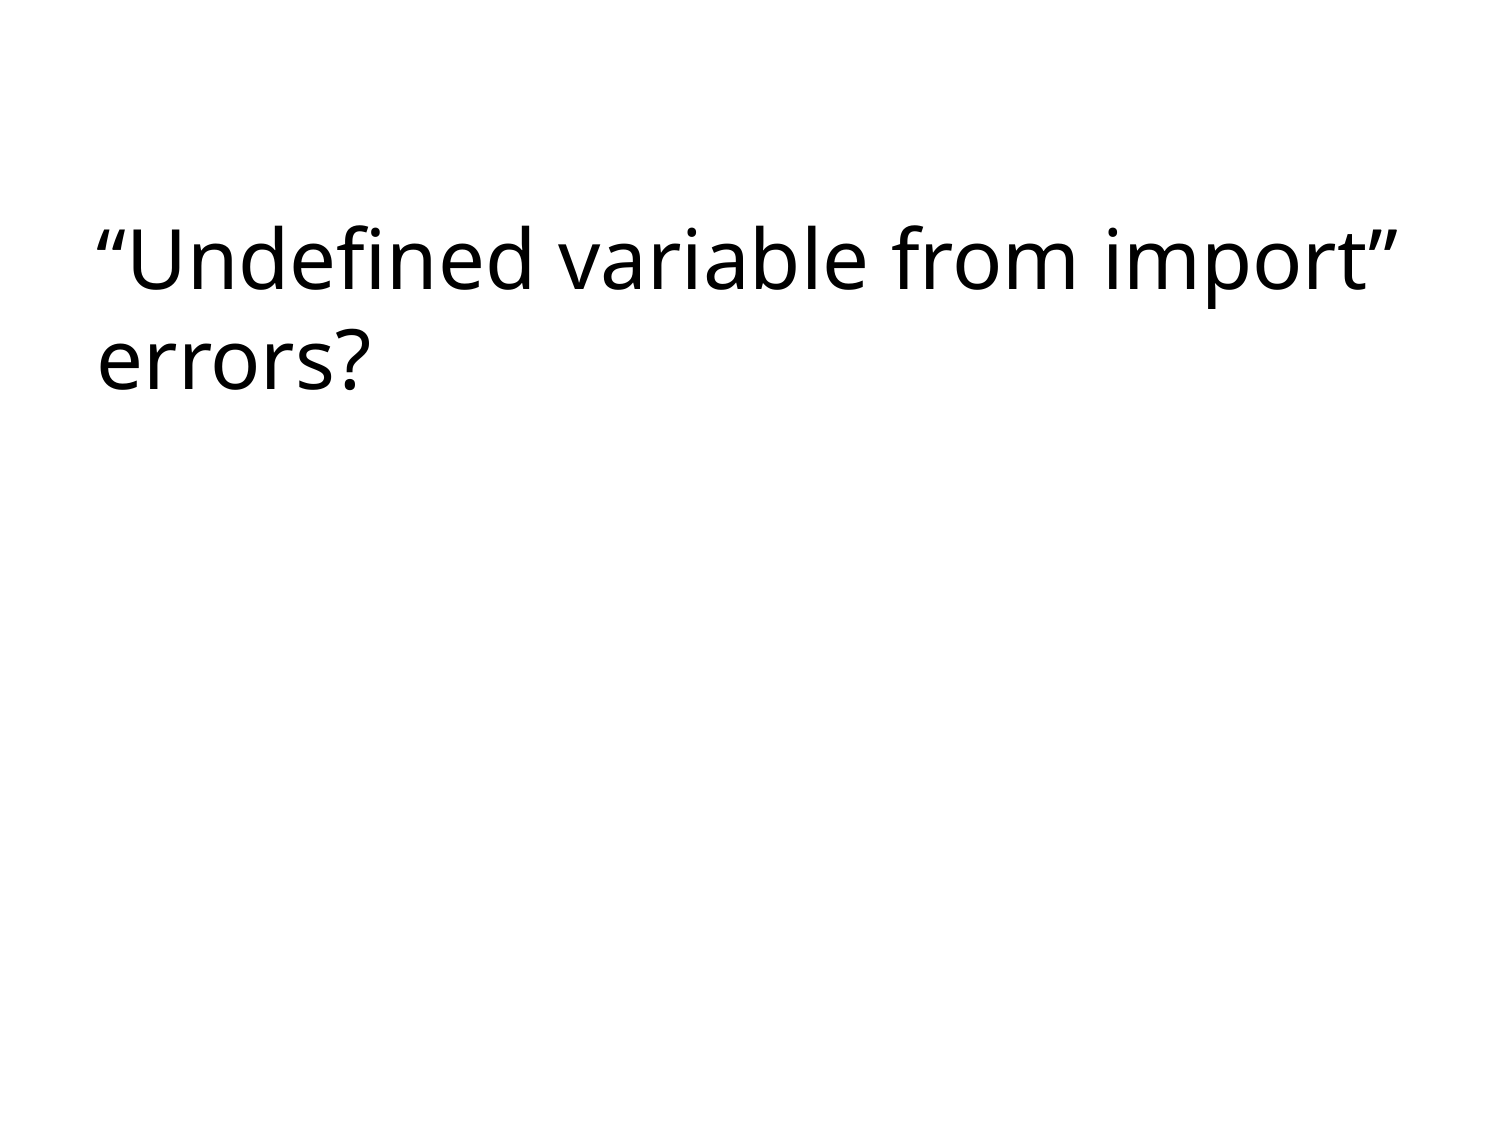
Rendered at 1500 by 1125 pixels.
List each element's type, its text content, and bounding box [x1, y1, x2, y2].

text_box “Undefined variable from import” errors? [81, 199, 1430, 414]
